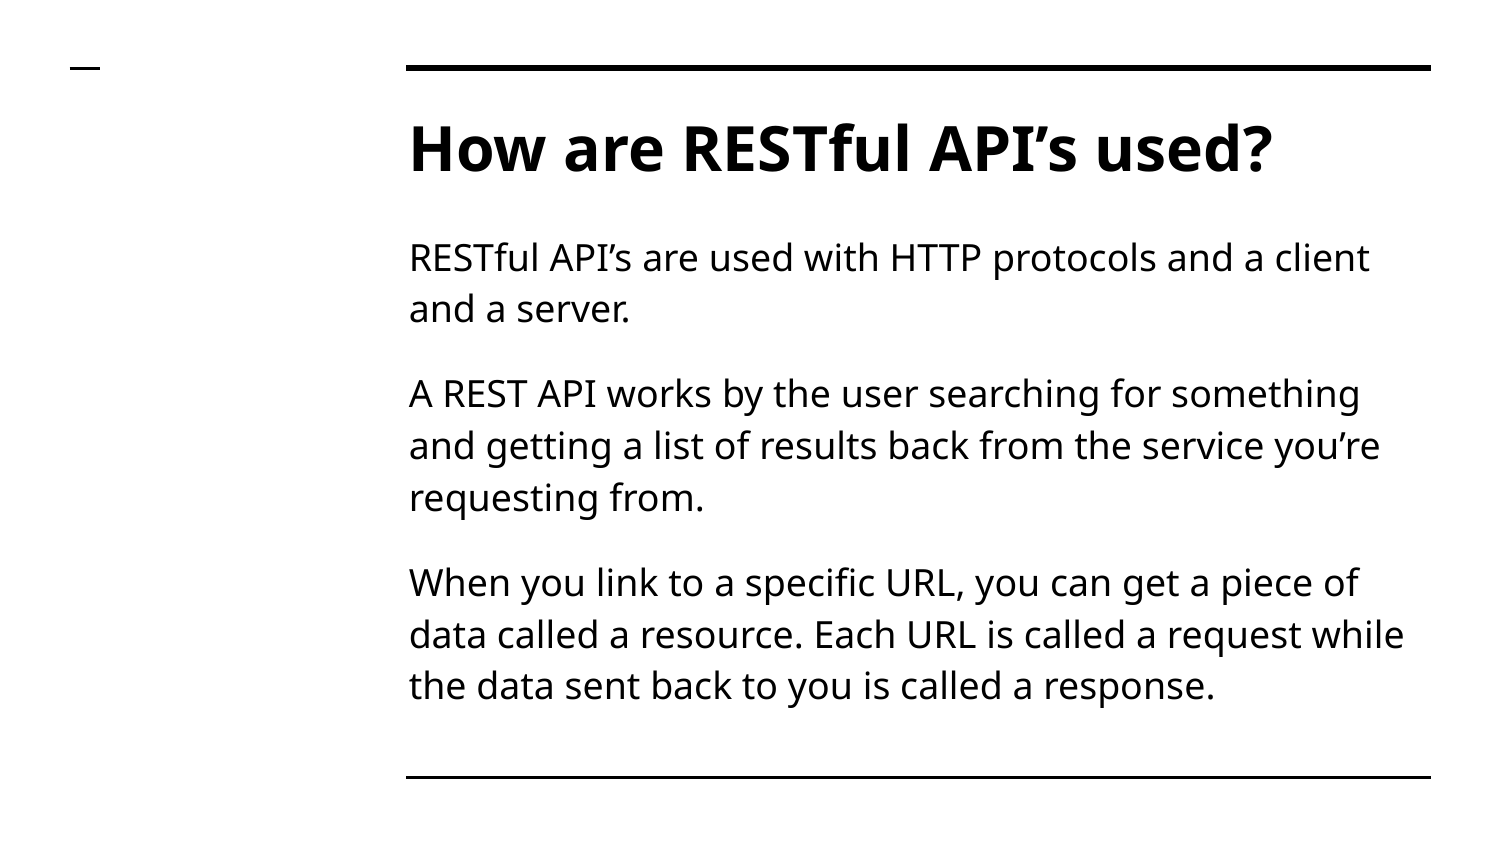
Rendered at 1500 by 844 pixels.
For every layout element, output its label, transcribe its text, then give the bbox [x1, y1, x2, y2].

list RESTful API’s are used with HTTP protocols and a client and a server. A REST API works by the user searching for something and getting a list of results back from the service you’re requesting from. When you link to a specific URL, you can get a piece of data called a resource. Each URL is called a request while the data sent back to you is called a response. [393, 211, 1431, 705]
title How are RESTful API’s used? [393, 94, 1431, 199]
